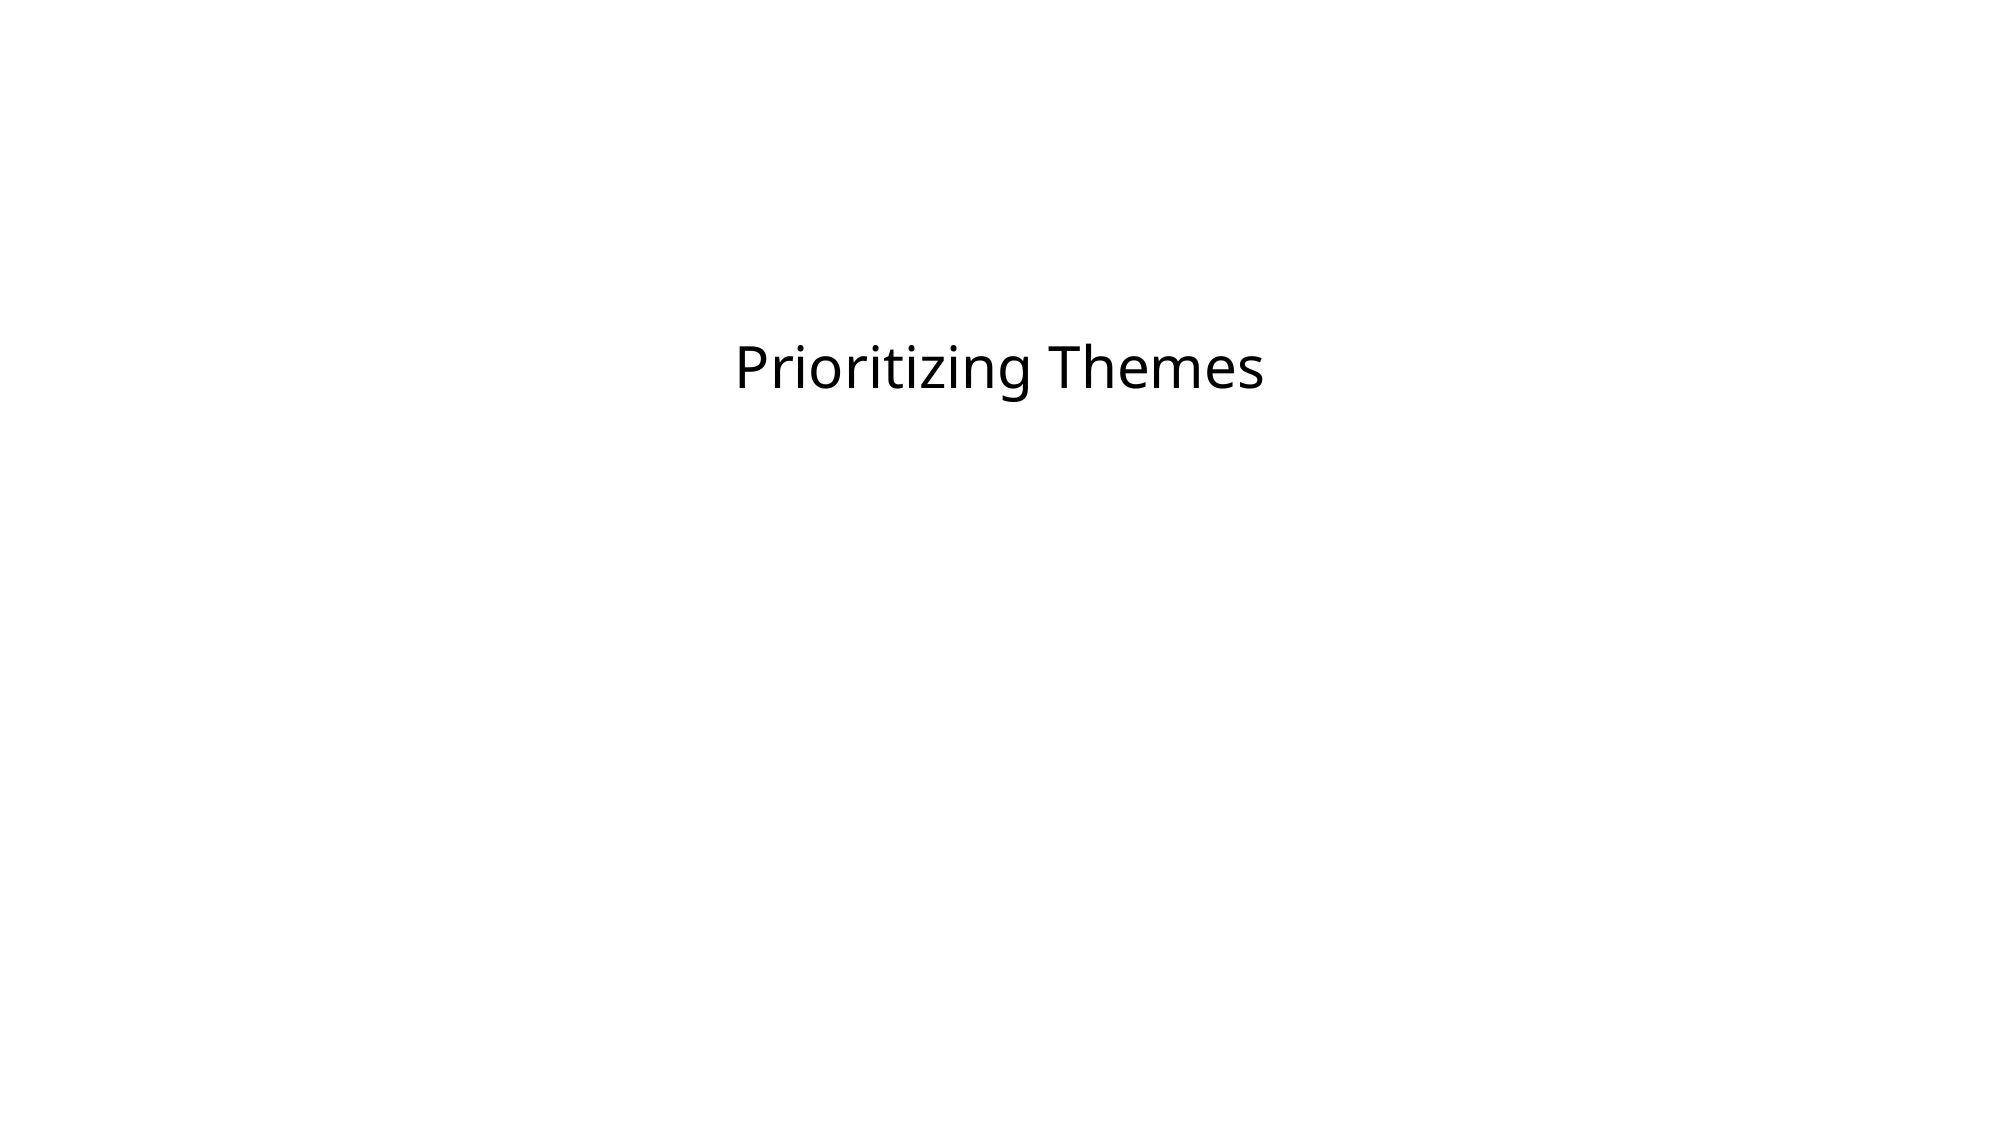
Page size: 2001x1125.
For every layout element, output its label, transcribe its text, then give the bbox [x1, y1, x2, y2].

title Prioritizing Themes [262, 226, 1738, 415]
